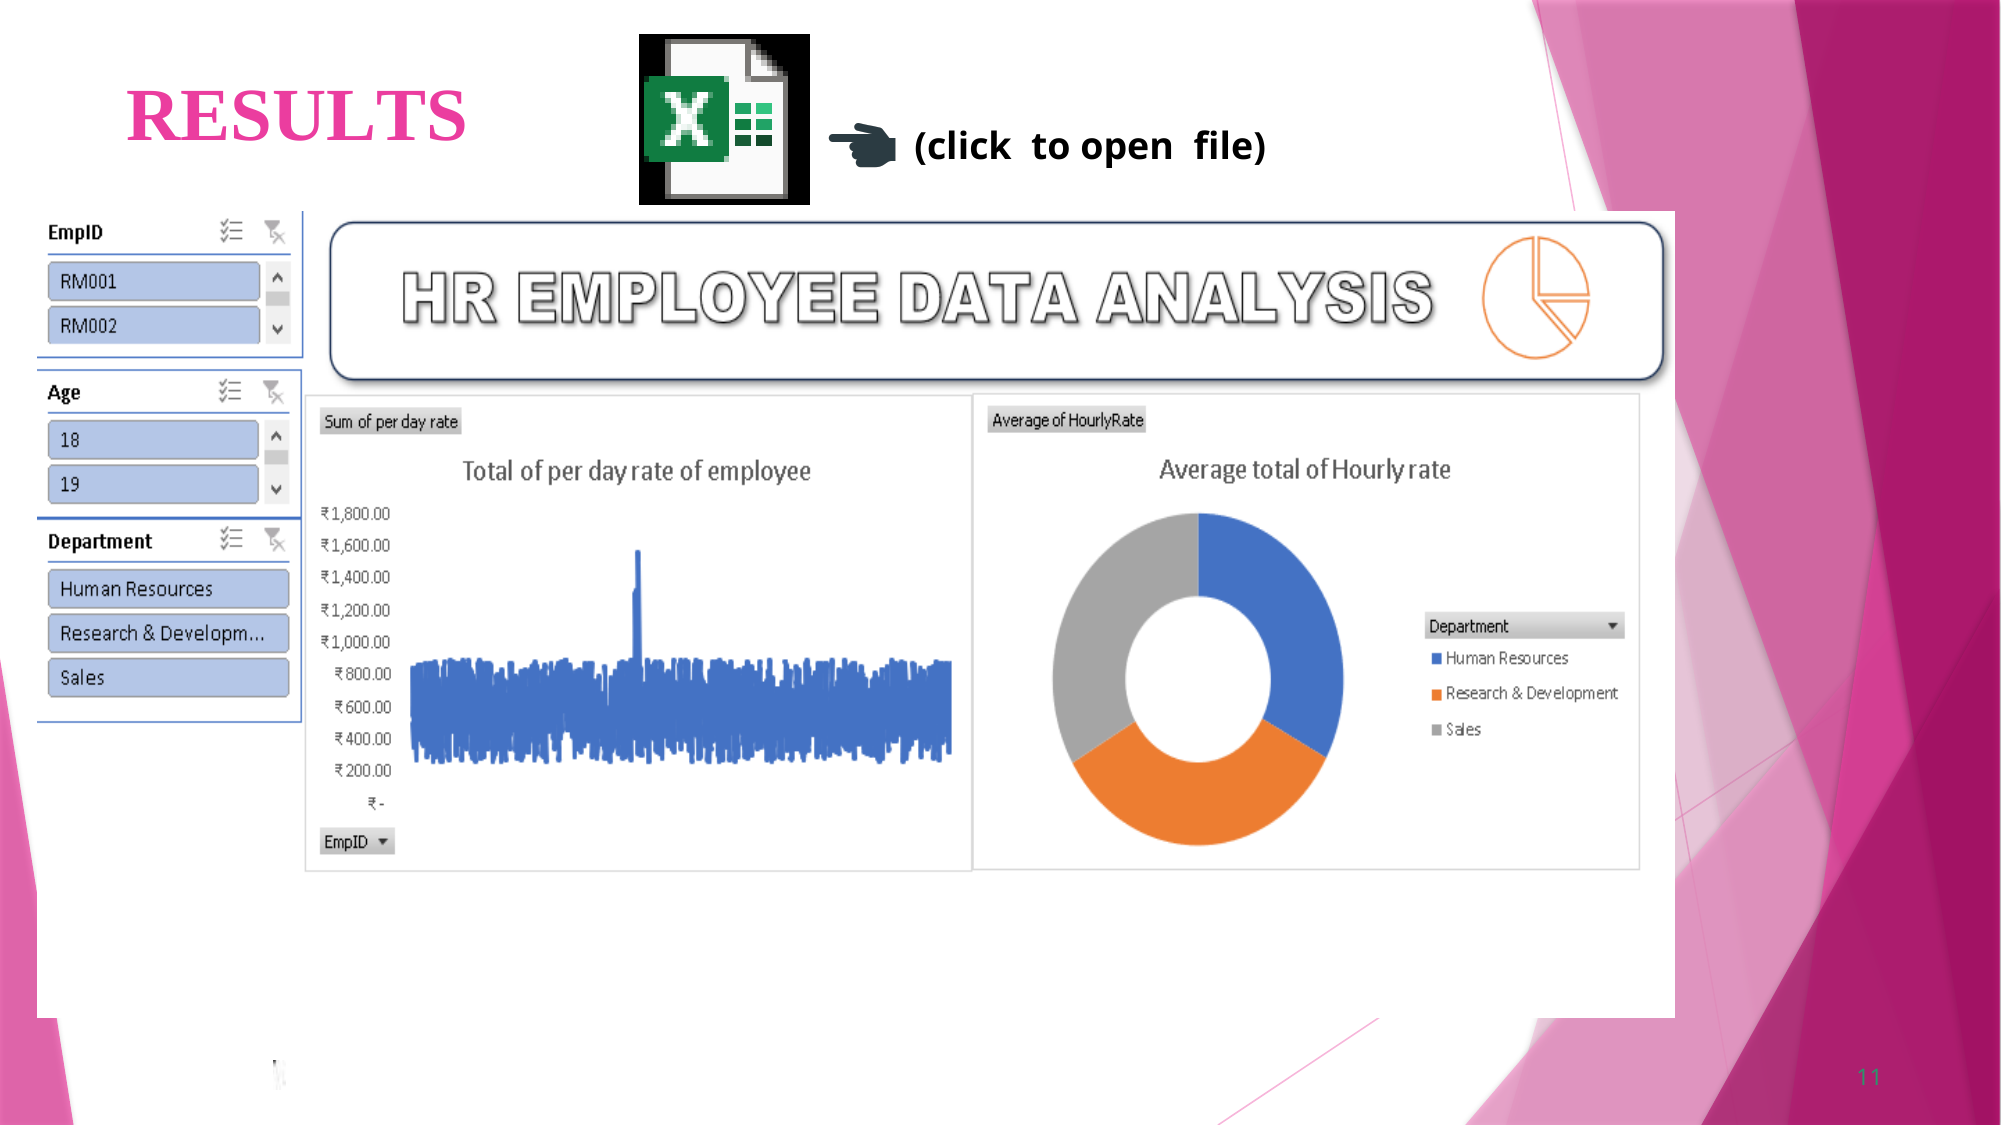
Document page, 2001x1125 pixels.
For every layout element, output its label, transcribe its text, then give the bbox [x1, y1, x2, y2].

picture [826, 106, 901, 183]
picture [36, 211, 1676, 1018]
picture [272, 1060, 287, 1091]
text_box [617, 33, 826, 530]
text_box (click to open file) [905, 114, 1412, 175]
text_box 11 [1849, 1061, 1888, 1095]
title RESULTS [123, 63, 524, 208]
